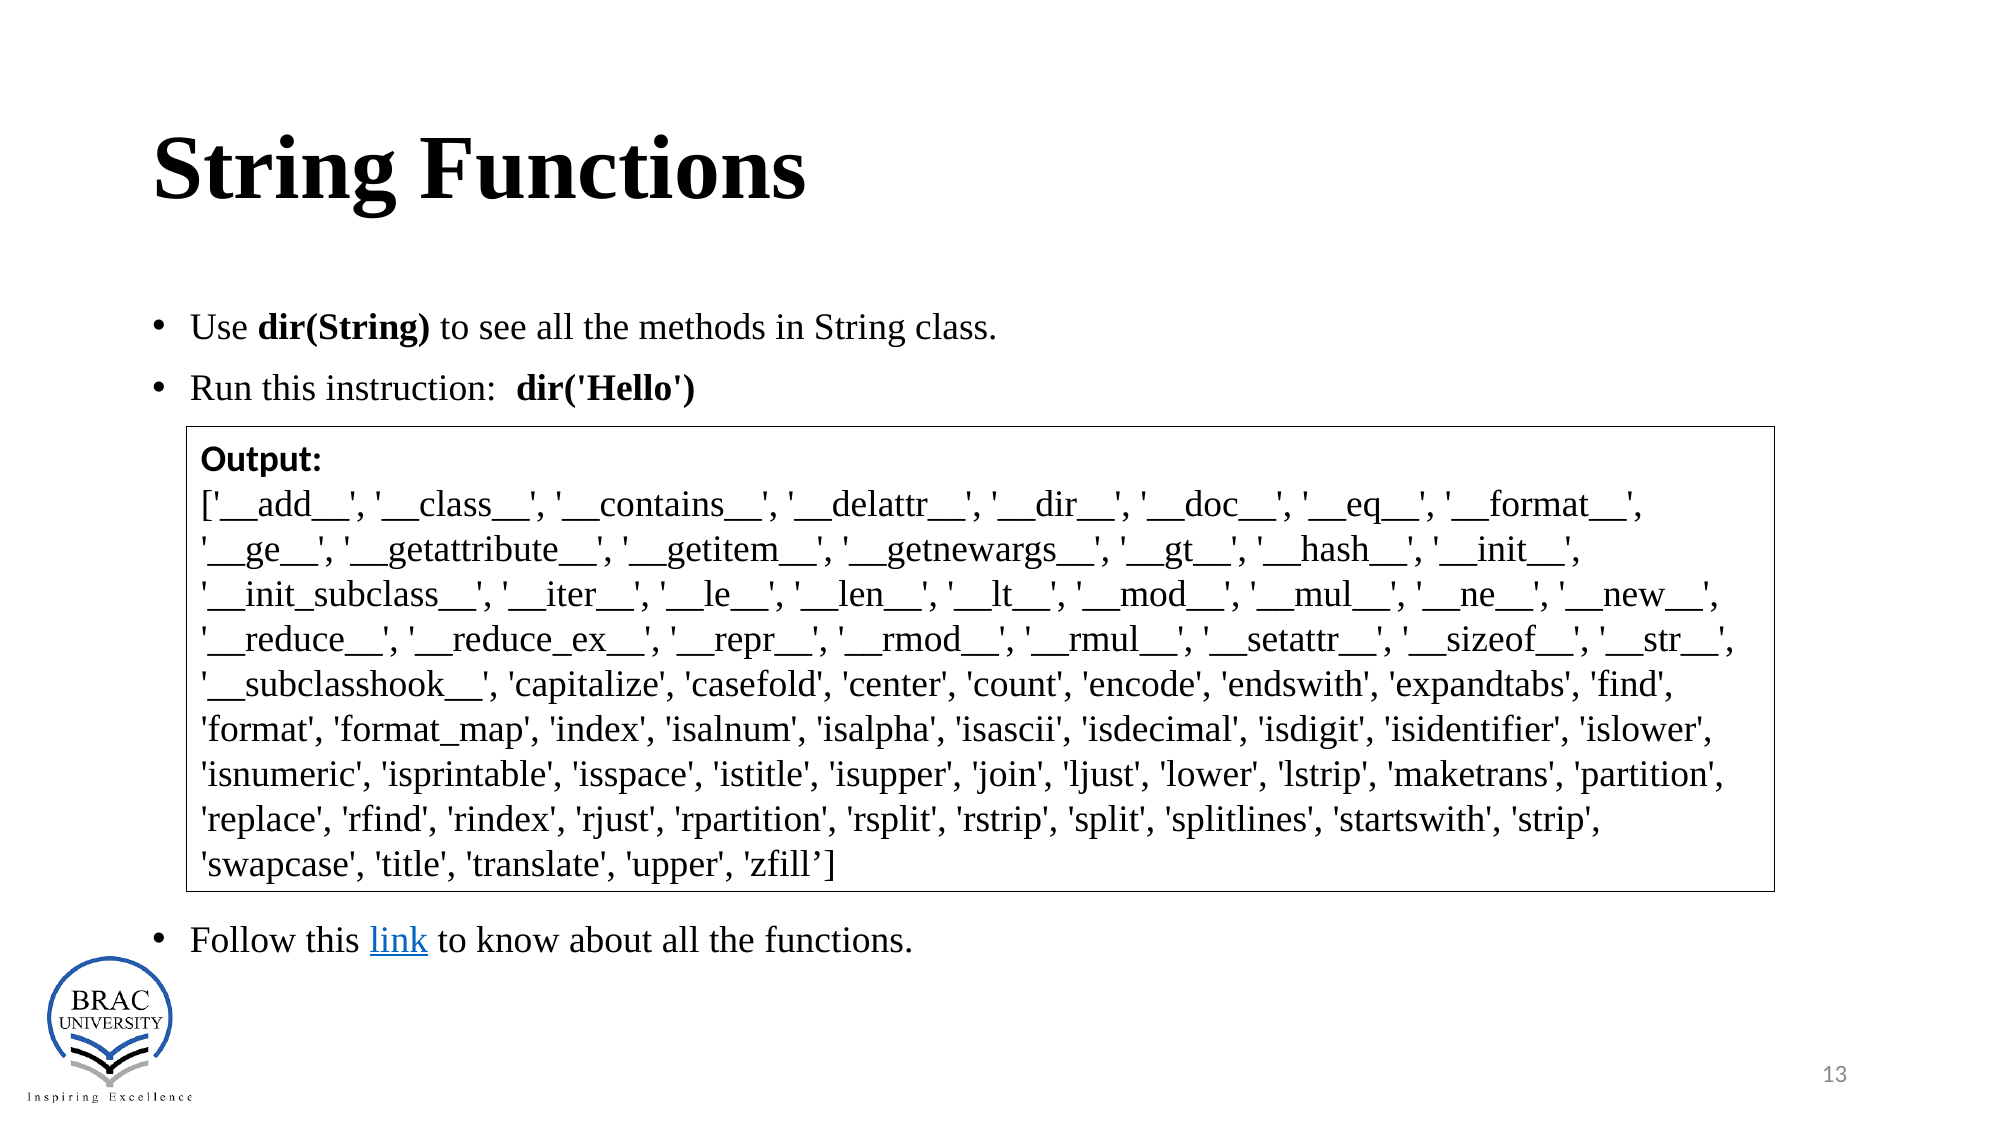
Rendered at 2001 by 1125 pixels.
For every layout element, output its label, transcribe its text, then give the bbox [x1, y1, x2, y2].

slide_number 13 [1412, 1076, 1863, 1103]
title String Functions [137, 59, 1863, 278]
picture [27, 956, 192, 1103]
text_box Output: ['__add__', '__class__', '__contains__', '__delattr__', '__dir__', '__doc__', '__eq__', '__format__', '__ge__', '__getattribute__', '__getitem__', '__getnewargs__', '__gt__', '__hash__', '__init__', '__init_subclass__', '__iter__', '__le__', '__len__', '__lt__', '__mod__', '__mul__', '__ne__', '__new__', '__reduce__', '__reduce_ex__', '__repr__', '__rmod__', '__rmul__', '__setattr__', '__sizeof__', '__str__', '__subclasshook__', 'capitalize', 'casefold', 'center', 'count', 'encode', 'endswith', 'expandtabs', 'find', 'format', 'format_map', 'index', 'isalnum', 'isalpha', 'isascii', 'isdecimal', 'isdigit', 'isidentifier', 'islower', 'isnumeric', 'isprintable', 'isspace', 'istitle', 'isupper', 'join', 'ljust', 'lower', 'lstrip', 'maketrans', 'partition', 'replace', 'rfind', 'rindex', 'rjust', 'rpartition', 'rsplit', 'rstrip', 'split', 'splitlines', 'startswith', 'strip', 'swapcase', 'title', 'translate', 'upper', 'zfill’] [186, 426, 1775, 892]
list Use dir(String) to see all the methods in String class. Run this instruction: dir('Hello') Follow this link to know about all the functions. [137, 299, 1863, 1076]
